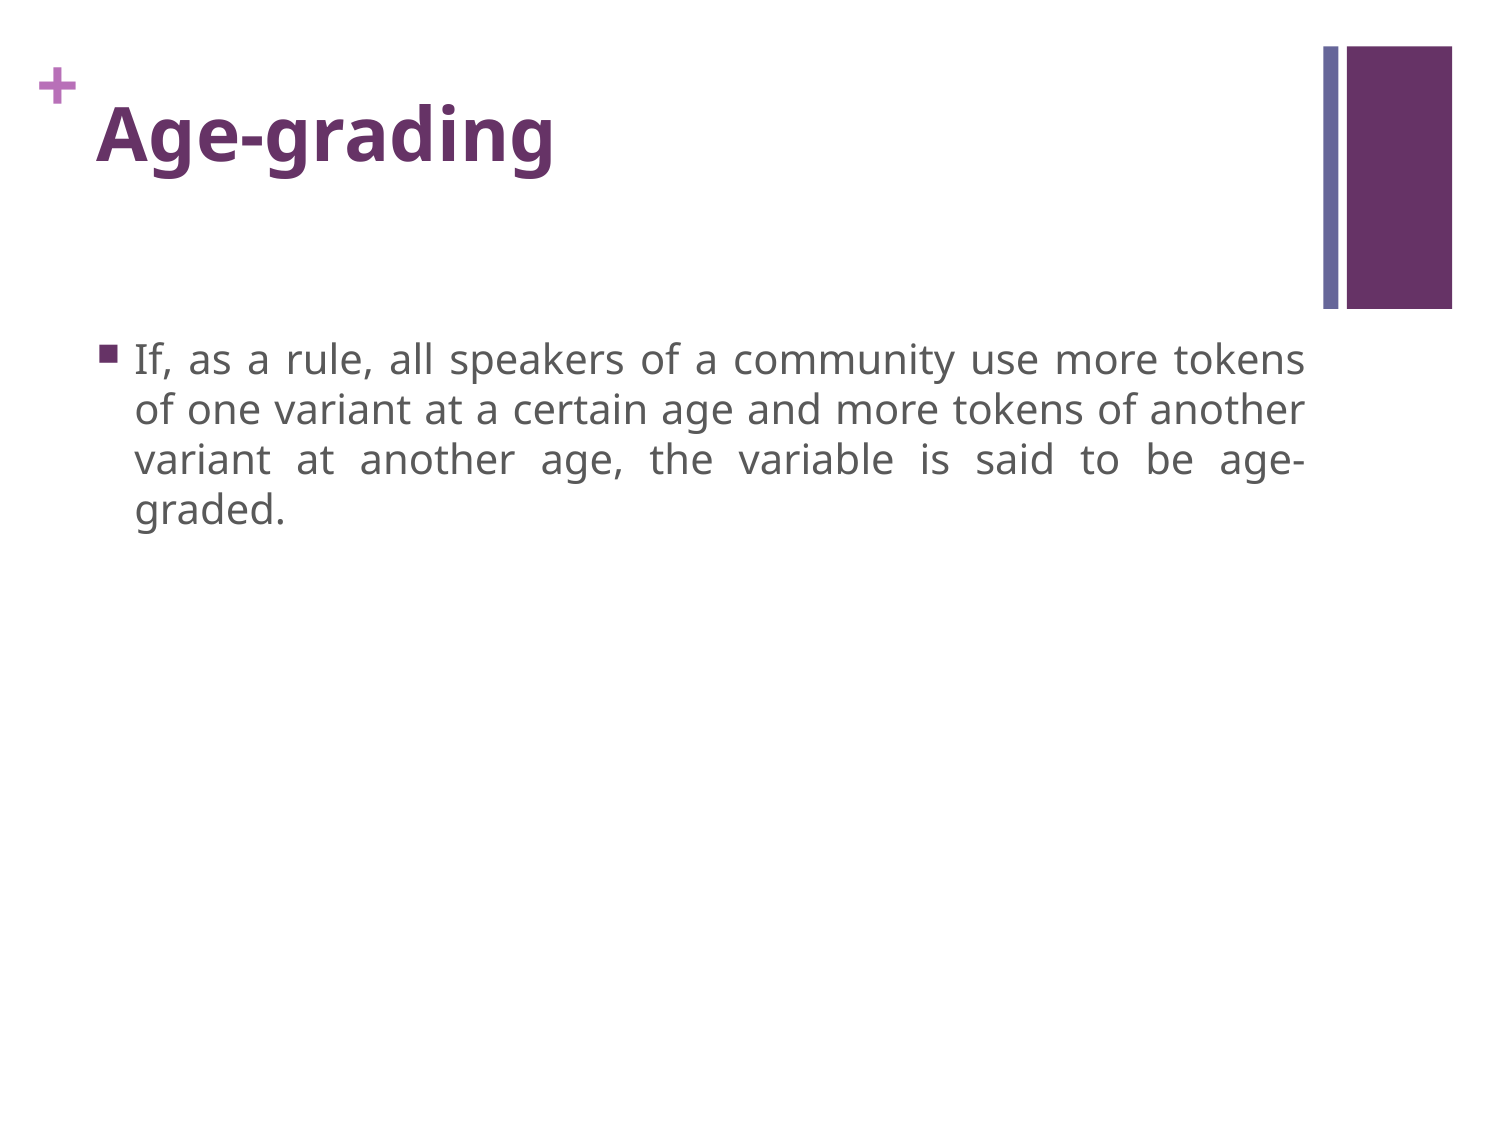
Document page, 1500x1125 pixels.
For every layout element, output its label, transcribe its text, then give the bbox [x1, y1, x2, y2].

title Age-grading [81, 79, 1322, 263]
list If, as a rule, all speakers of a community use more tokens of one variant at a certain age and more tokens of another variant at another age, the variable is said to be age-graded. [81, 324, 1322, 1005]
